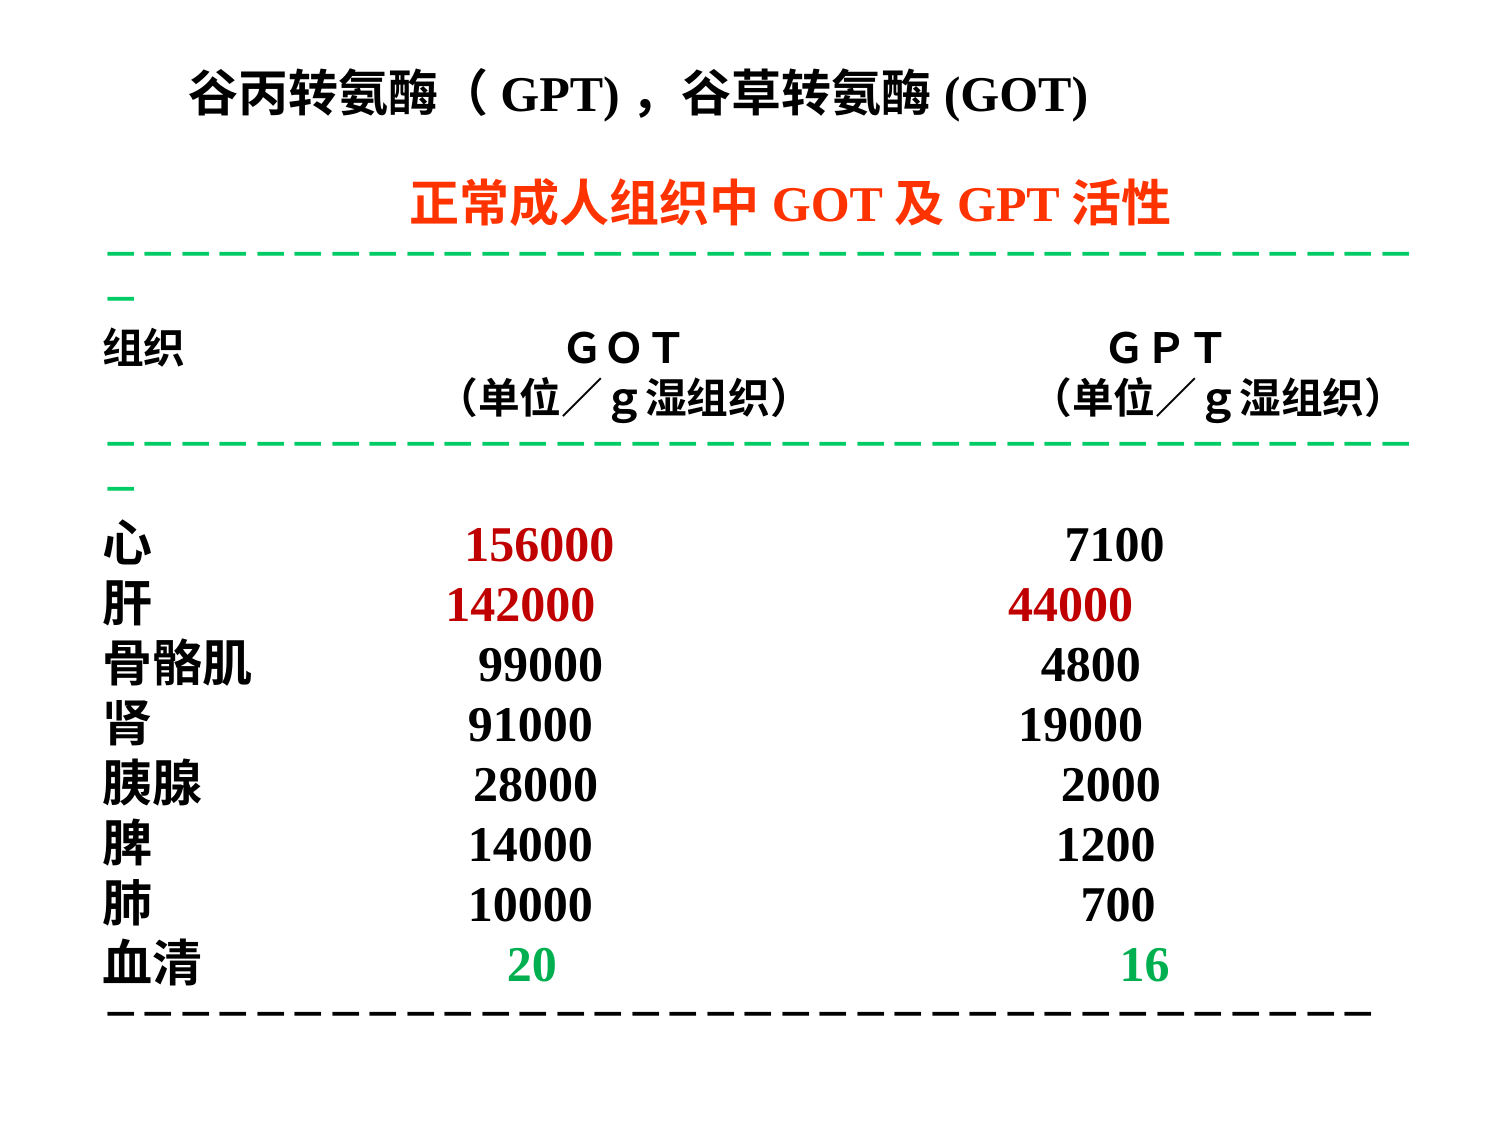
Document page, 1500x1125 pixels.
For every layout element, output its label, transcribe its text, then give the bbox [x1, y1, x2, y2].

text_box 正常成人组织中GOT及GPT活性 －－－－－－－－－－－－－－－－－－－－－－－－－－－－－－－－－－－－ 组织 ＧＯＴ ＧＰＴ （单位／ｇ湿组织） （单位／ｇ湿组织） －－－－－－－－－－－－－－－－－－－－－－－－－－－－－－－－－－－－ 心 156000 7100 肝 142000 44000 骨骼肌 99000 4800 肾 91000 19000 胰腺 28000 2000 脾 14000 1200 肺 10000 700 血清 20 16 －－－－－－－－－－－－－－－－－－－－－－－－－－－－－－－－－－ [87, 163, 1465, 1044]
text_box 谷丙转氨酶（GPT)，谷草转氨酶(GOT) [173, 54, 1216, 130]
